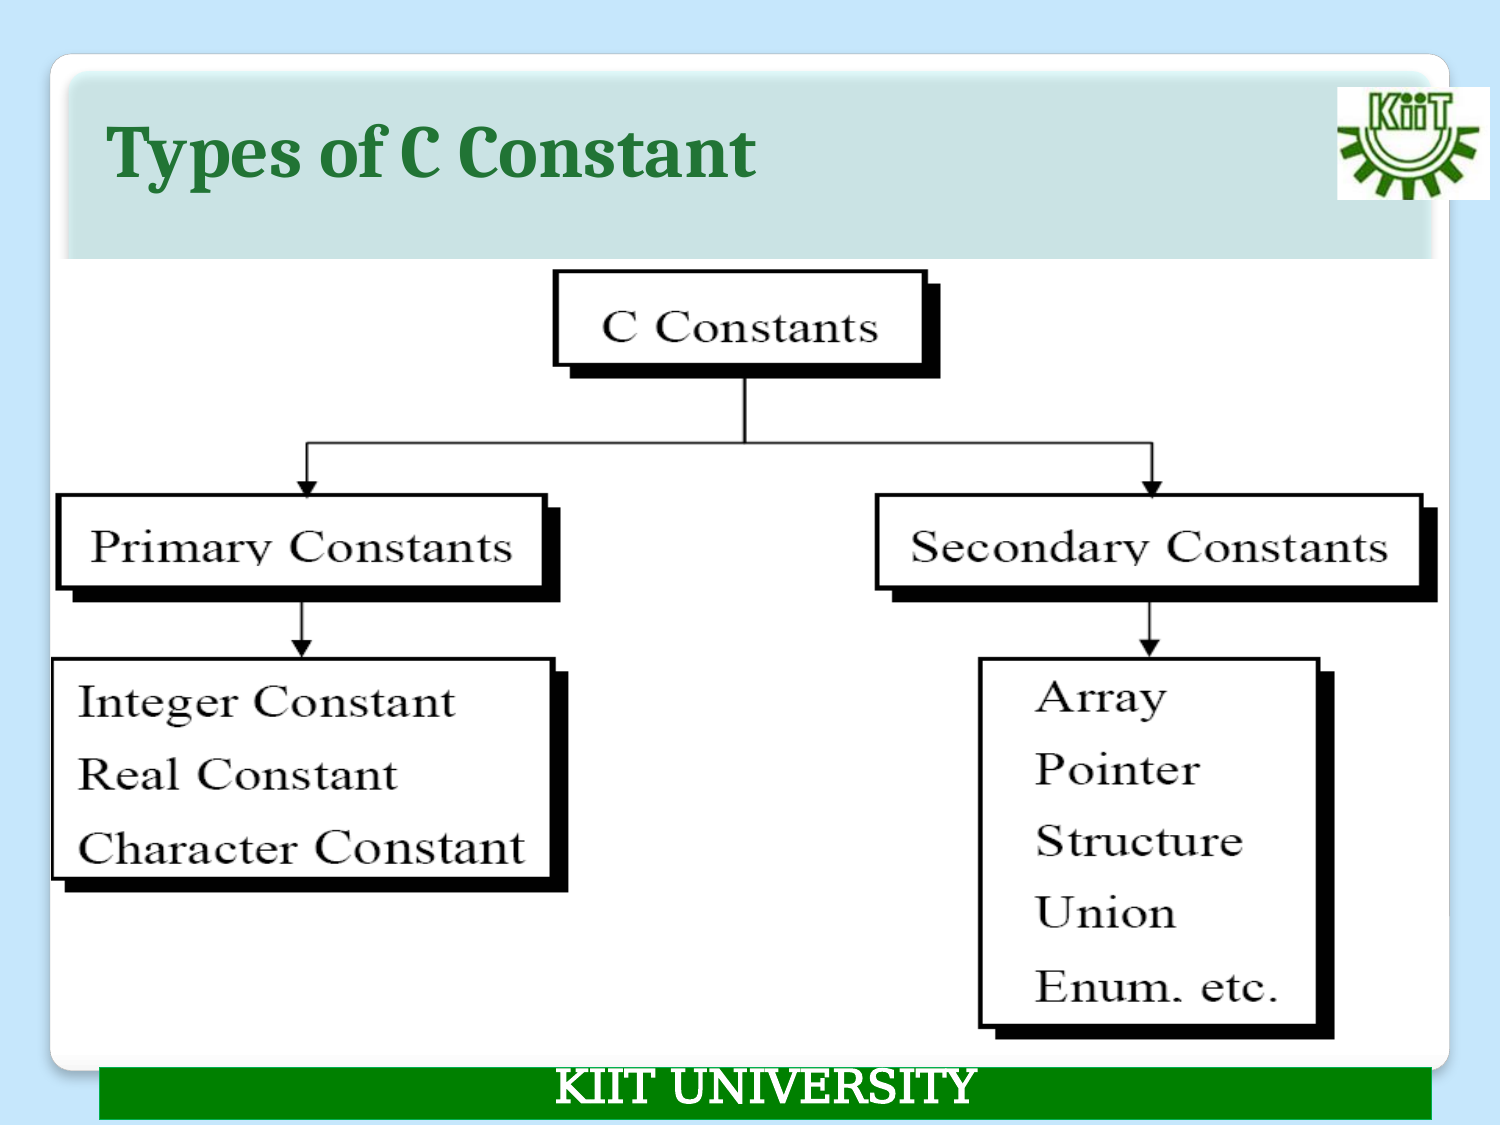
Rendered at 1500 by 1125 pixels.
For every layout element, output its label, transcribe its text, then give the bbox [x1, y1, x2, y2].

footer KIIT UNIVERSITY [99, 1067, 1432, 1120]
title Types of C Constant [92, 37, 1430, 200]
picture [1337, 87, 1490, 201]
picture [51, 259, 1449, 1051]
